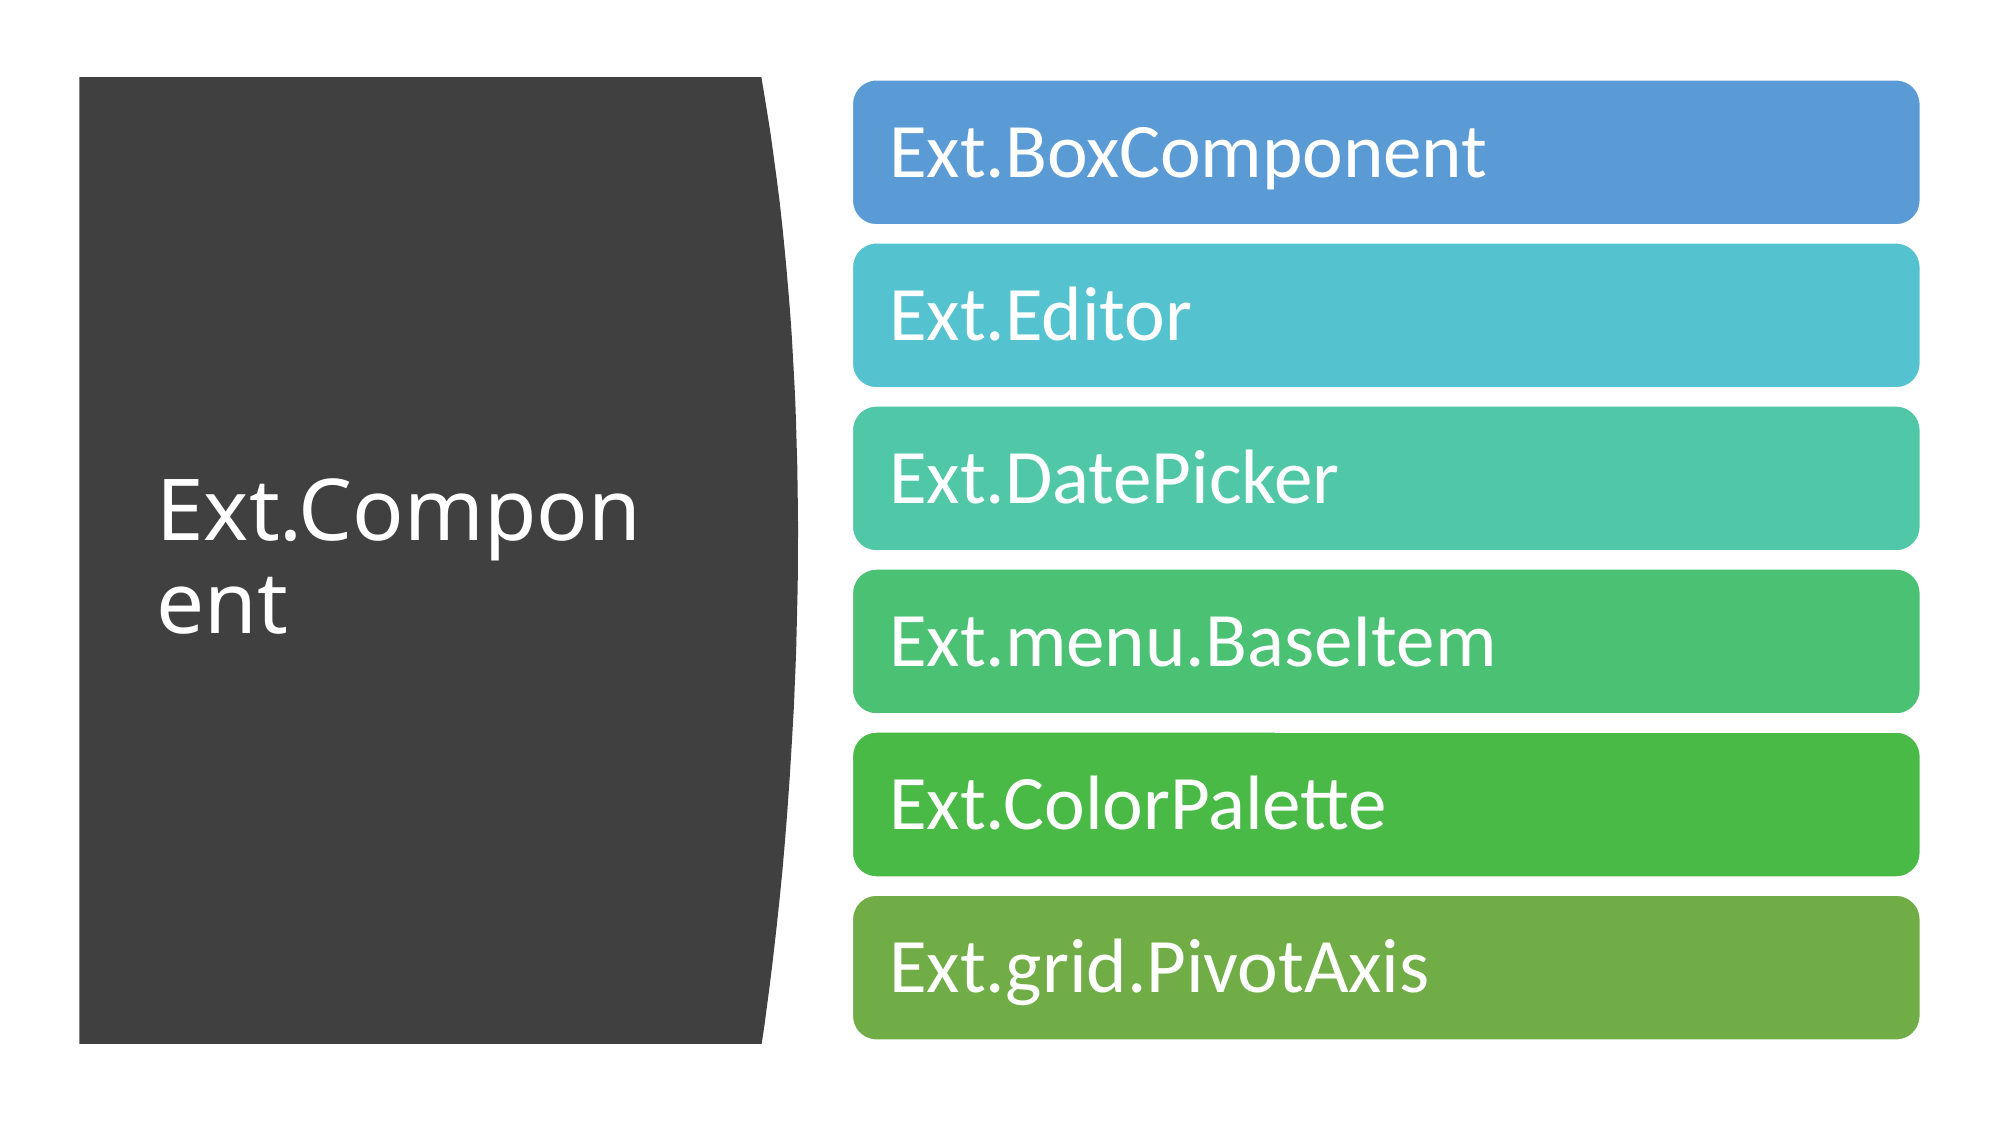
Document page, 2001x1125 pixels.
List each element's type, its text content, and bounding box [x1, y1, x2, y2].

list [852, 77, 1921, 1043]
text_box [78, 76, 800, 1045]
title Ext.Component [141, 166, 702, 953]
